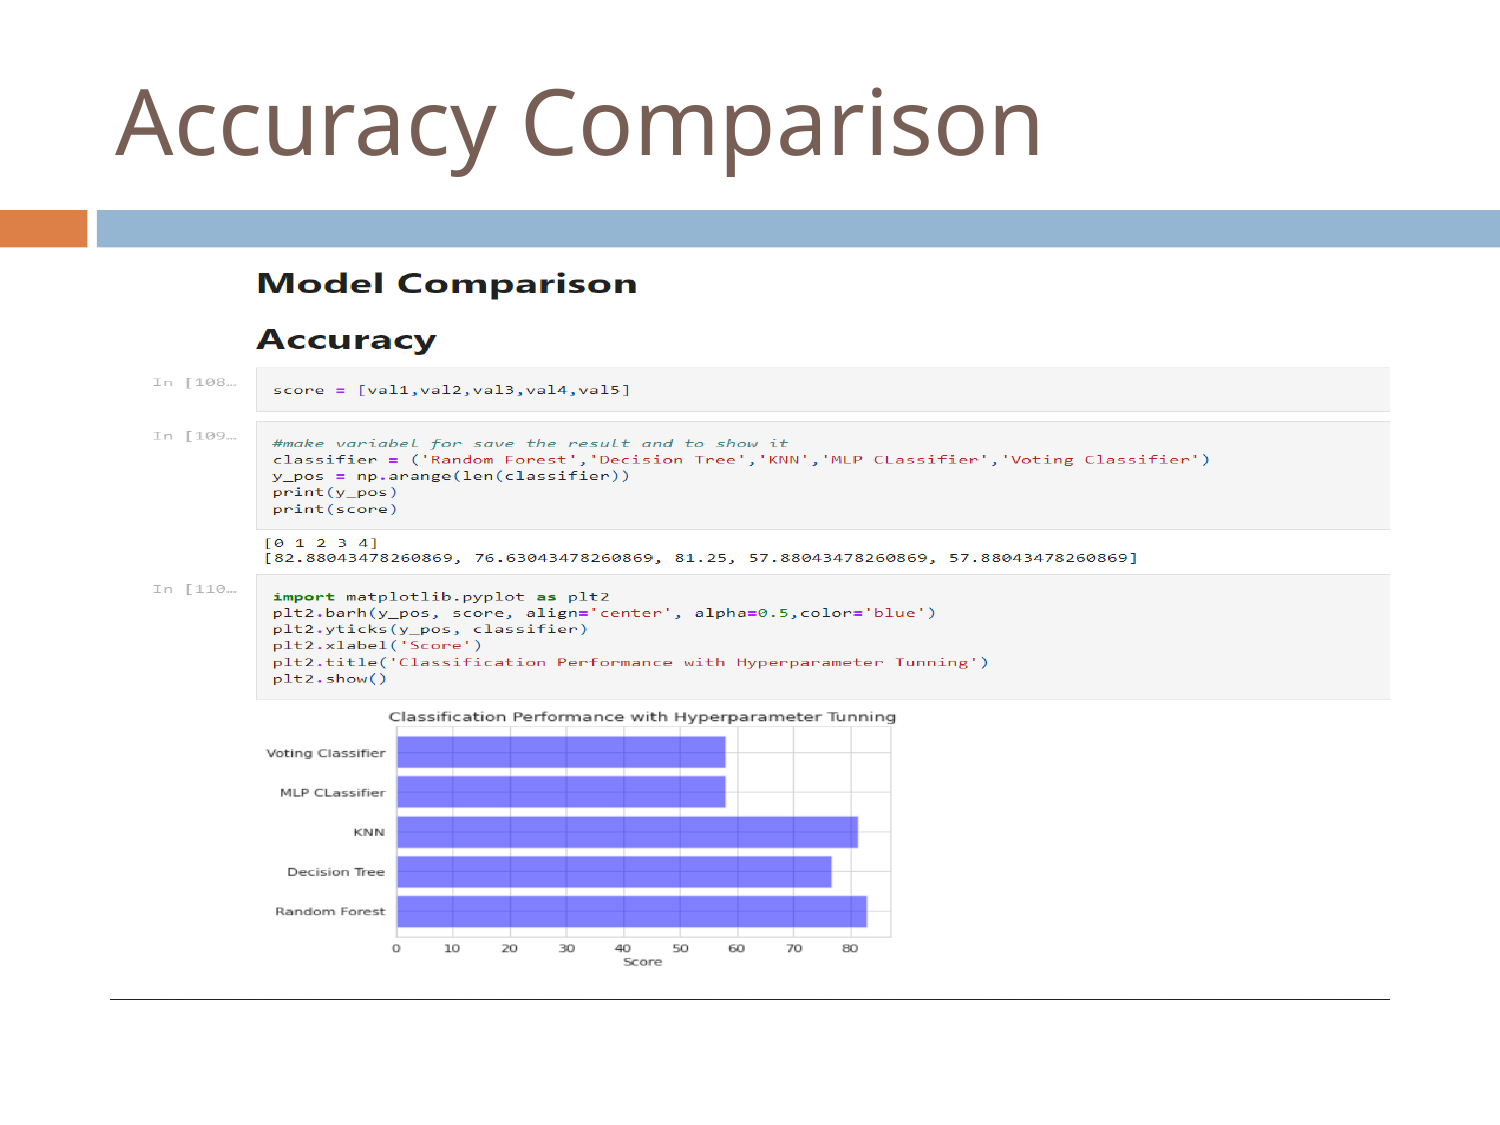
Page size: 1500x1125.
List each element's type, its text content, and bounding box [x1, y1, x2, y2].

picture [110, 262, 1390, 1001]
title Accuracy Comparison [100, 37, 1438, 200]
